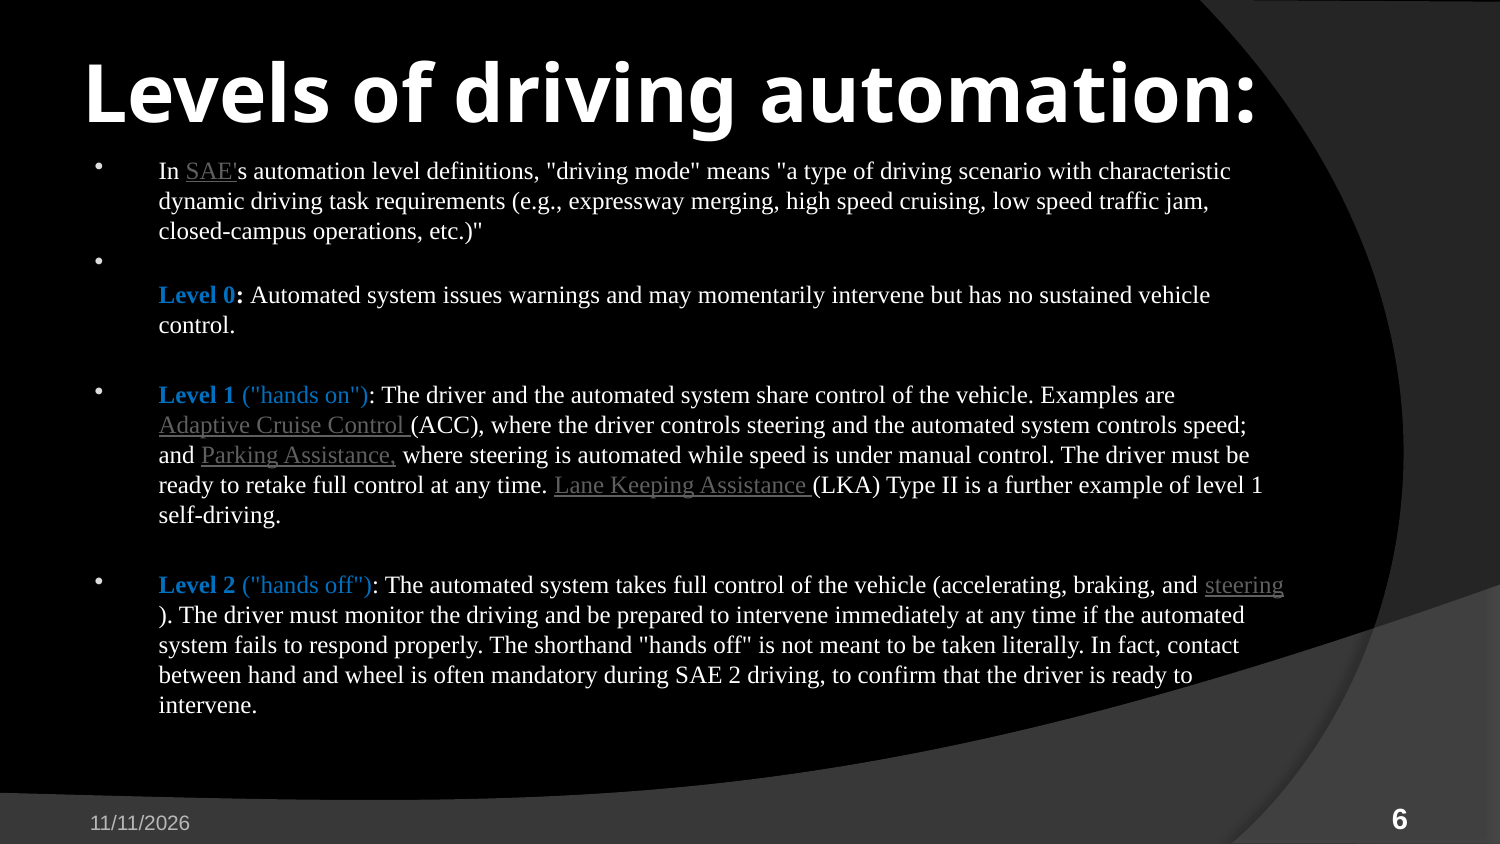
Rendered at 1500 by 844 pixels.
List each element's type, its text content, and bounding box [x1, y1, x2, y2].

list In SAE's automation level definitions, "driving mode" means "a type of driving scenario with characteristic dynamic driving task requirements (e.g., expressway merging, high speed cruising, low speed traffic jam, closed-campus operations, etc.)" Level 0: Automated system issues warnings and may momentarily intervene but has no sustained vehicle control. Level 1 ("hands on"): The driver and the automated system share control of the vehicle. Examples are Adaptive Cruise Control (ACC), where the driver controls steering and the automated system controls speed; and Parking Assistance, where steering is automated while speed is under manual control. The driver must be ready to retake full control at any time. Lane Keeping Assistance (LKA) Type II is a further example of level 1 self-driving. Level 2 ("hands off"): The automated system takes full control of the vehicle (accelerating, braking, and steering). The driver must monitor the driving and be prepared to intervene immediately at any time if the automated system fails to respond properly. The shorthand "hands off" is not meant to be taken literally. In fact, contact between hand and wheel is often mandatory during SAE 2 driving, to confirm that the driver is ready to intervene. [75, 146, 1300, 754]
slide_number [75, 790, 425, 835]
slide_number 6 [1337, 790, 1463, 835]
title Levels of driving automation: [75, 33, 1300, 146]
